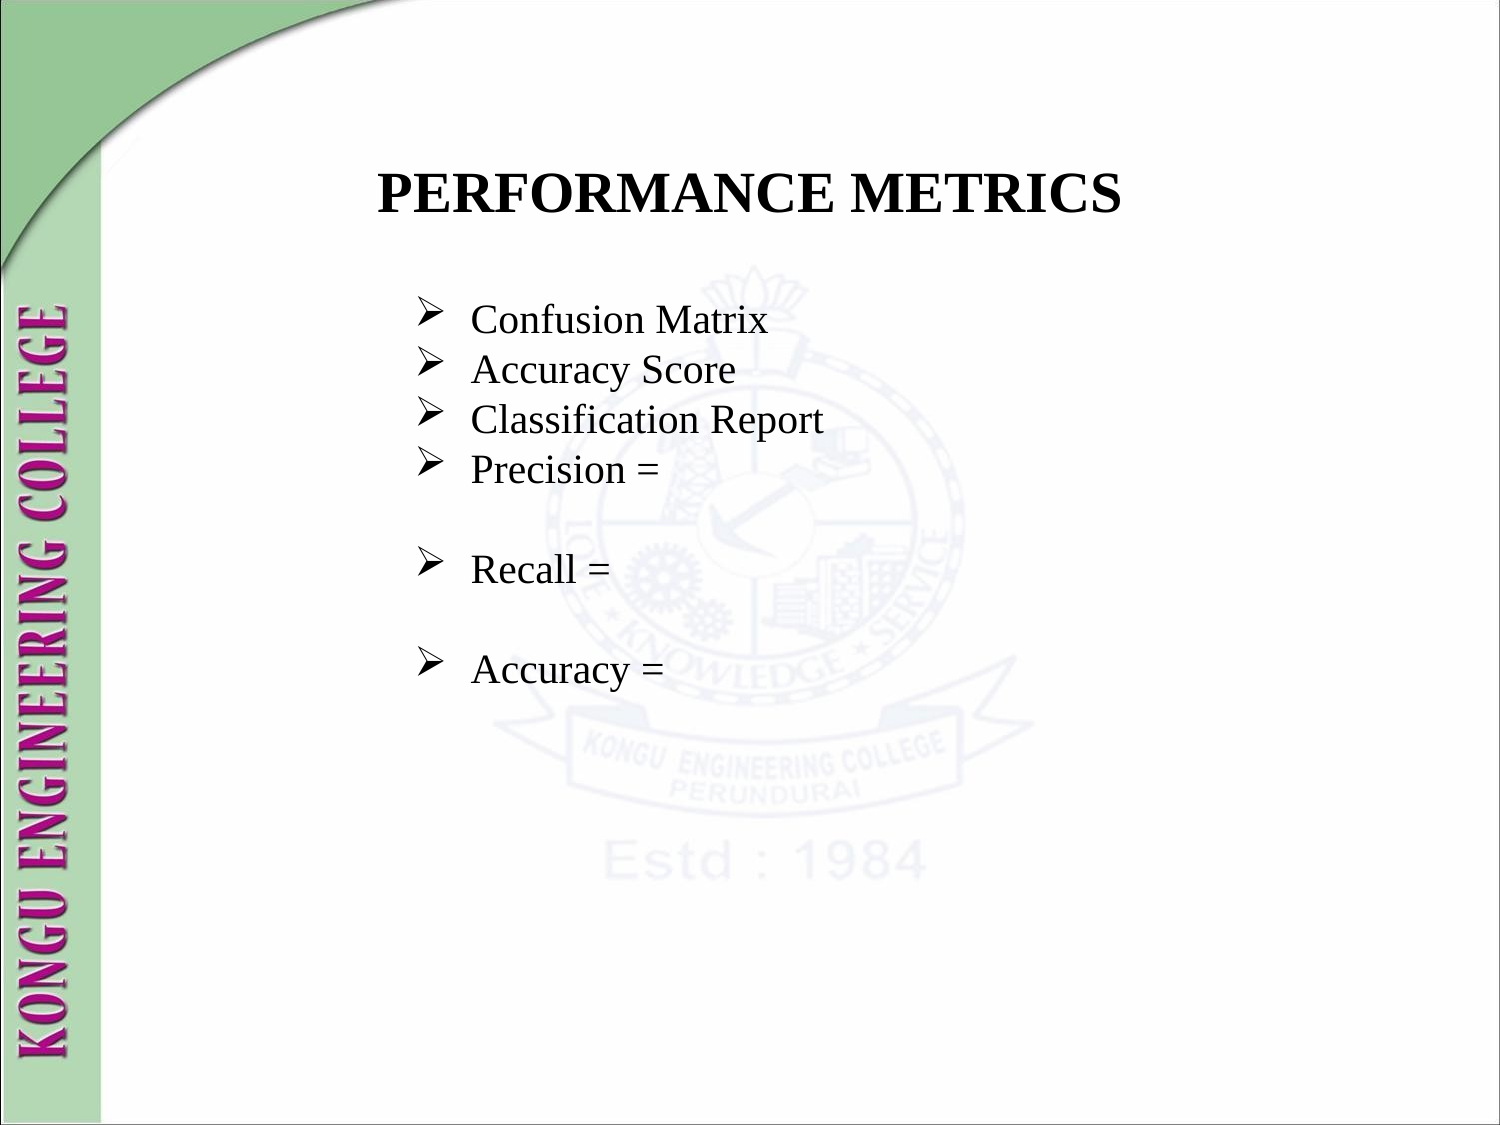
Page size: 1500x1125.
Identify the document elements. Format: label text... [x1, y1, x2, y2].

title PERFORMANCE METRICS [174, 154, 1450, 225]
picture [0, 0, 1500, 1125]
